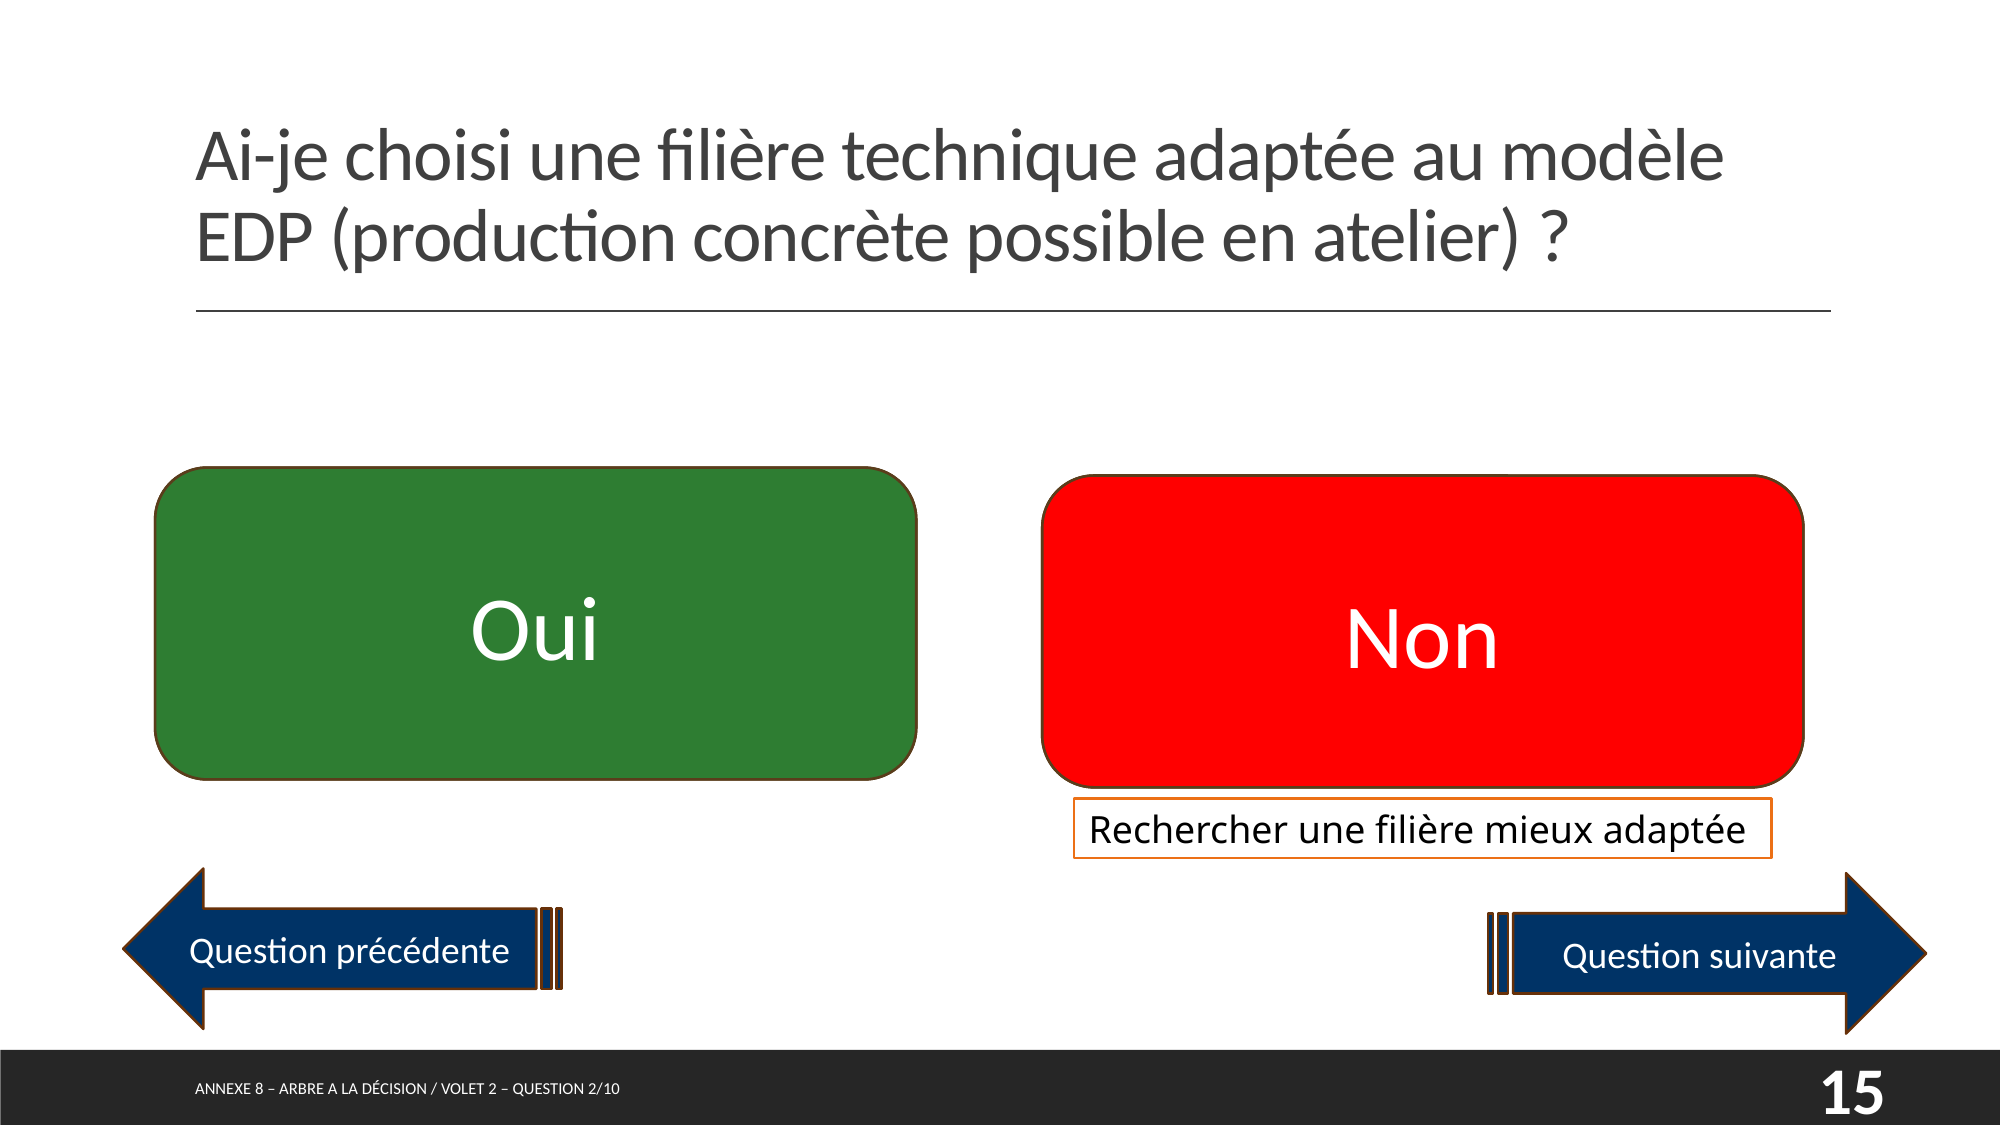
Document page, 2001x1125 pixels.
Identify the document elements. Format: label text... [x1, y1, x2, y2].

text_box Question précédente [555, 907, 563, 990]
text_box Question suivante [1511, 871, 1928, 1035]
footer Annexe 8 – arbre a la décision / Volet 2 – Question 2/10 [180, 1057, 1299, 1118]
text_box Non [1040, 474, 1805, 789]
text_box Rechercher une filière mieux adaptée [1073, 797, 1773, 859]
title Ai-je choisi une filière technique adaptée au modèle EDP (production concrète possible en atelier) ? [180, 47, 1830, 285]
text_box Question précédente [122, 867, 538, 1031]
text_box Oui [153, 466, 918, 781]
text_box Question précédente [540, 907, 553, 990]
slide_number 15 [1803, 1057, 1932, 1118]
text_box Question suivante [1487, 912, 1494, 995]
text_box Question suivante [1497, 912, 1509, 995]
